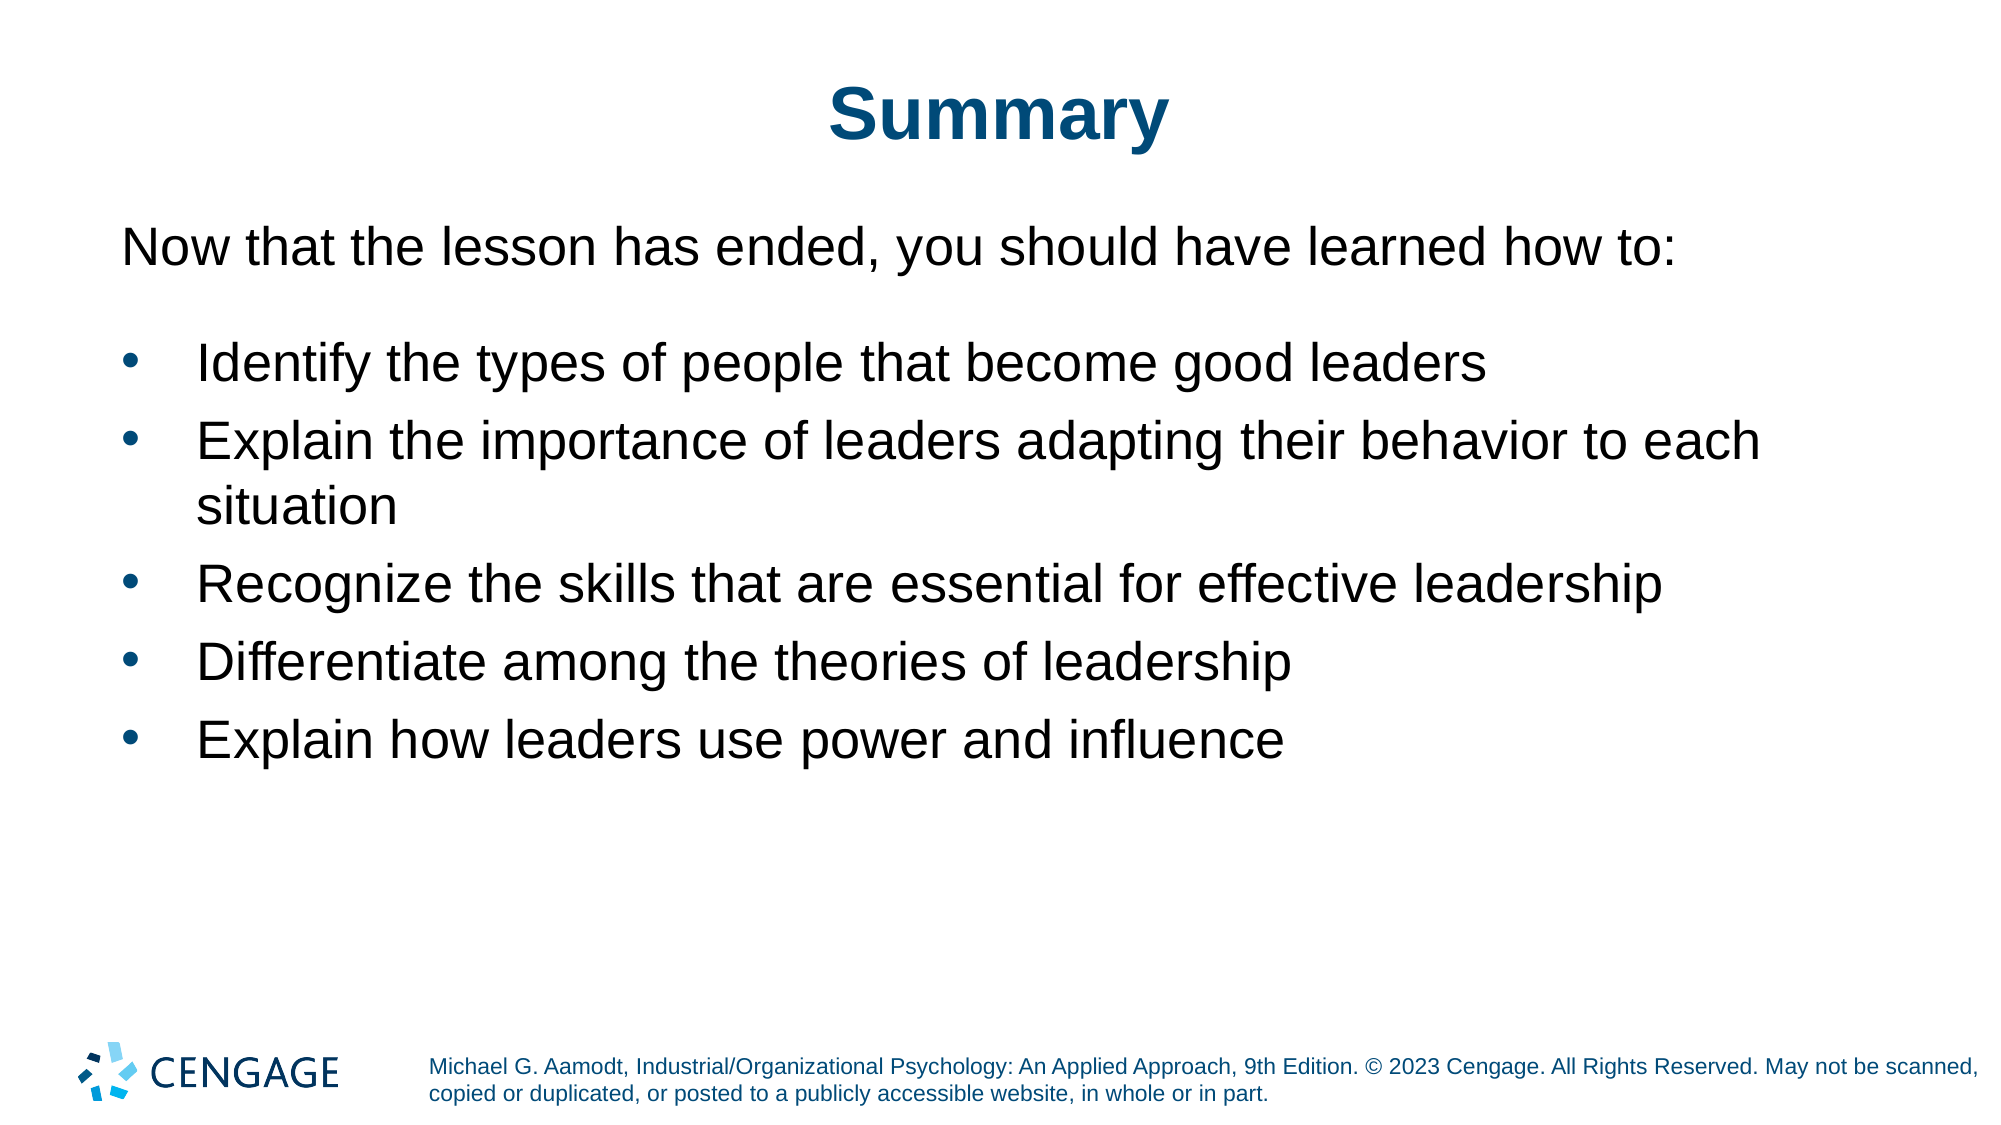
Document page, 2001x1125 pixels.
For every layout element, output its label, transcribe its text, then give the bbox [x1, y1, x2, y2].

picture [78, 1042, 338, 1101]
list Now that the lesson has ended, you should have learned how to: Identify the types of people that become good leaders Explain the importance of leaders adapting their behavior to each situation Recognize the skills that are essential for effective leadership Differentiate among the theories of leadership Explain how leaders use power and influence [121, 211, 1880, 1000]
title Summary [137, 59, 1863, 171]
